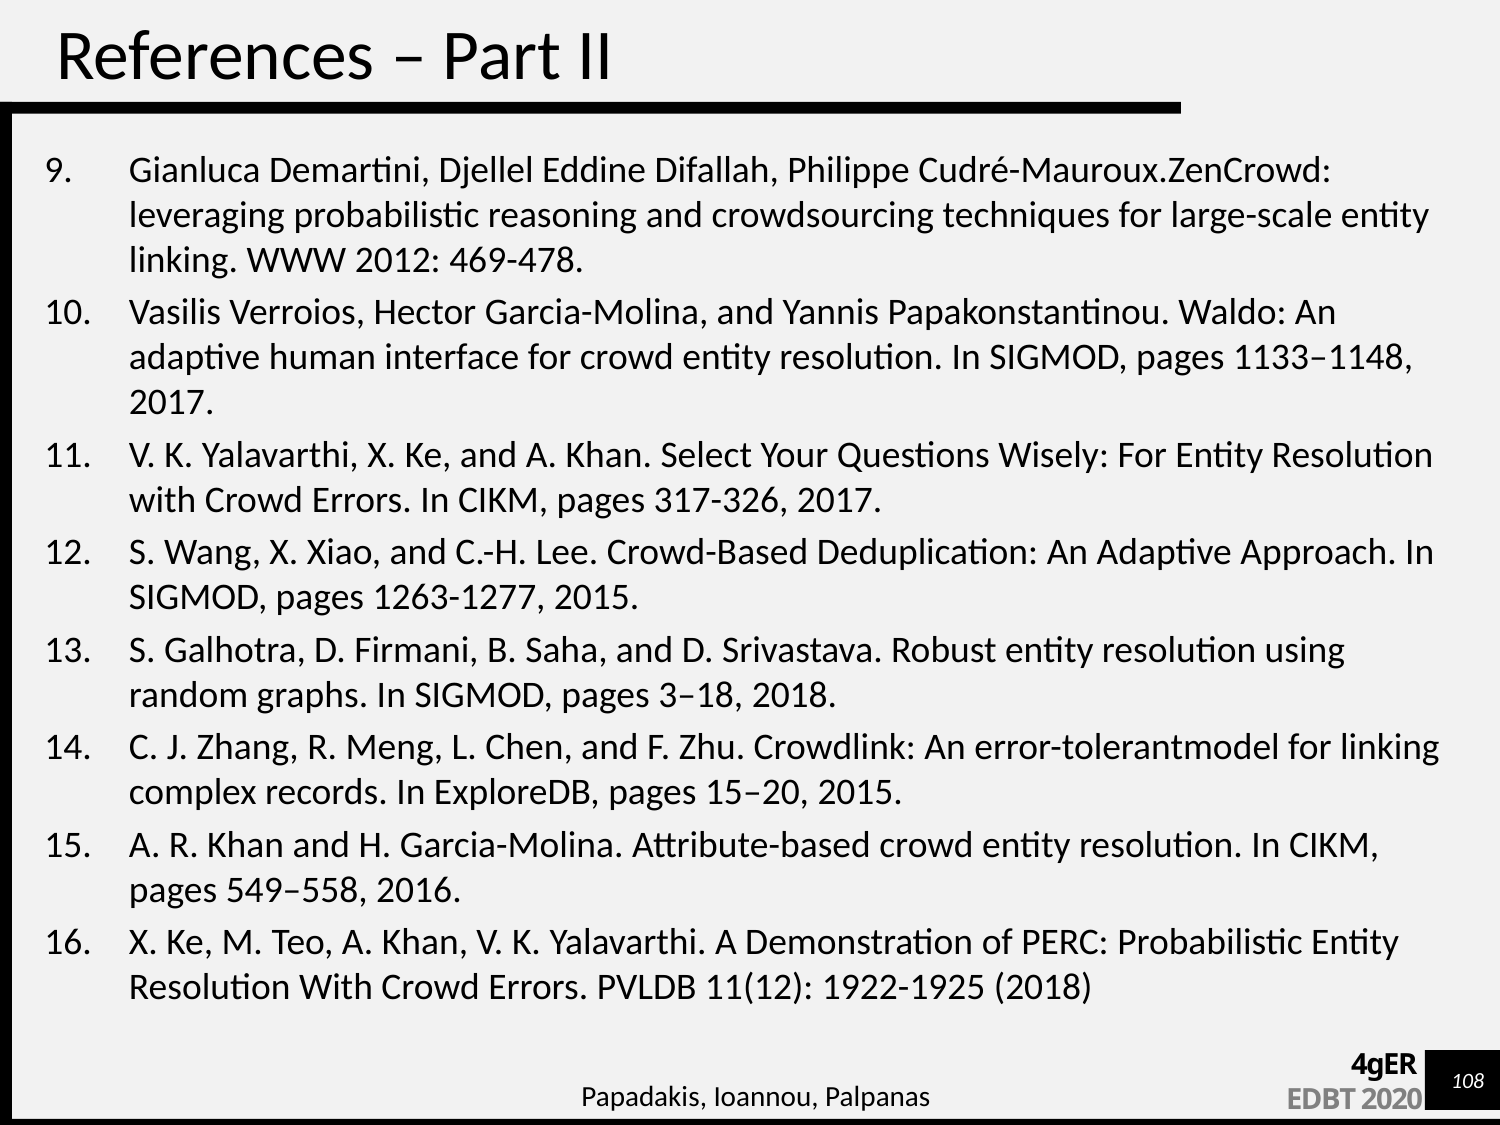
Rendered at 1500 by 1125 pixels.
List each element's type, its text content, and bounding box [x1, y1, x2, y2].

footer Papadakis, Ioannou, Palpanas [490, 1069, 1022, 1125]
title References – Part II [41, 0, 1500, 102]
list Gianluca Demartini, Djellel Eddine Difallah, Philippe Cudré-Mauroux.ZenCrowd: leveraging probabilistic reasoning and crowdsourcing techniques for large-scale entity linking. WWW 2012: 469-478. Vasilis Verroios, Hector Garcia-Molina, and Yannis Papakonstantinou. Waldo: An adaptive human interface for crowd entity resolution. In SIGMOD, pages 1133–1148, 2017. V. K. Yalavarthi, X. Ke, and A. Khan. Select Your Questions Wisely: For Entity Resolution with Crowd Errors. In CIKM, pages 317-326, 2017. S. Wang, X. Xiao, and C.-H. Lee. Crowd-Based Deduplication: An Adaptive Approach. In SIGMOD, pages 1263-1277, 2015. S. Galhotra, D. Firmani, B. Saha, and D. Srivastava. Robust entity resolution using random graphs. In SIGMOD, pages 3–18, 2018. C. J. Zhang, R. Meng, L. Chen, and F. Zhu. Crowdlink: An error-tolerantmodel for linking complex records. In ExploreDB, pages 15–20, 2015. A. R. Khan and H. Garcia-Molina. Attribute-based crowd entity resolution. In CIKM, pages 549–558, 2016. X. Ke, M. Teo, A. Khan, V. K. Yalavarthi. A Demonstration of PERC: Probabilistic Entity Resolution With Crowd Errors. PVLDB 11(12): 1922-1925 (2018) [29, 137, 1471, 1035]
